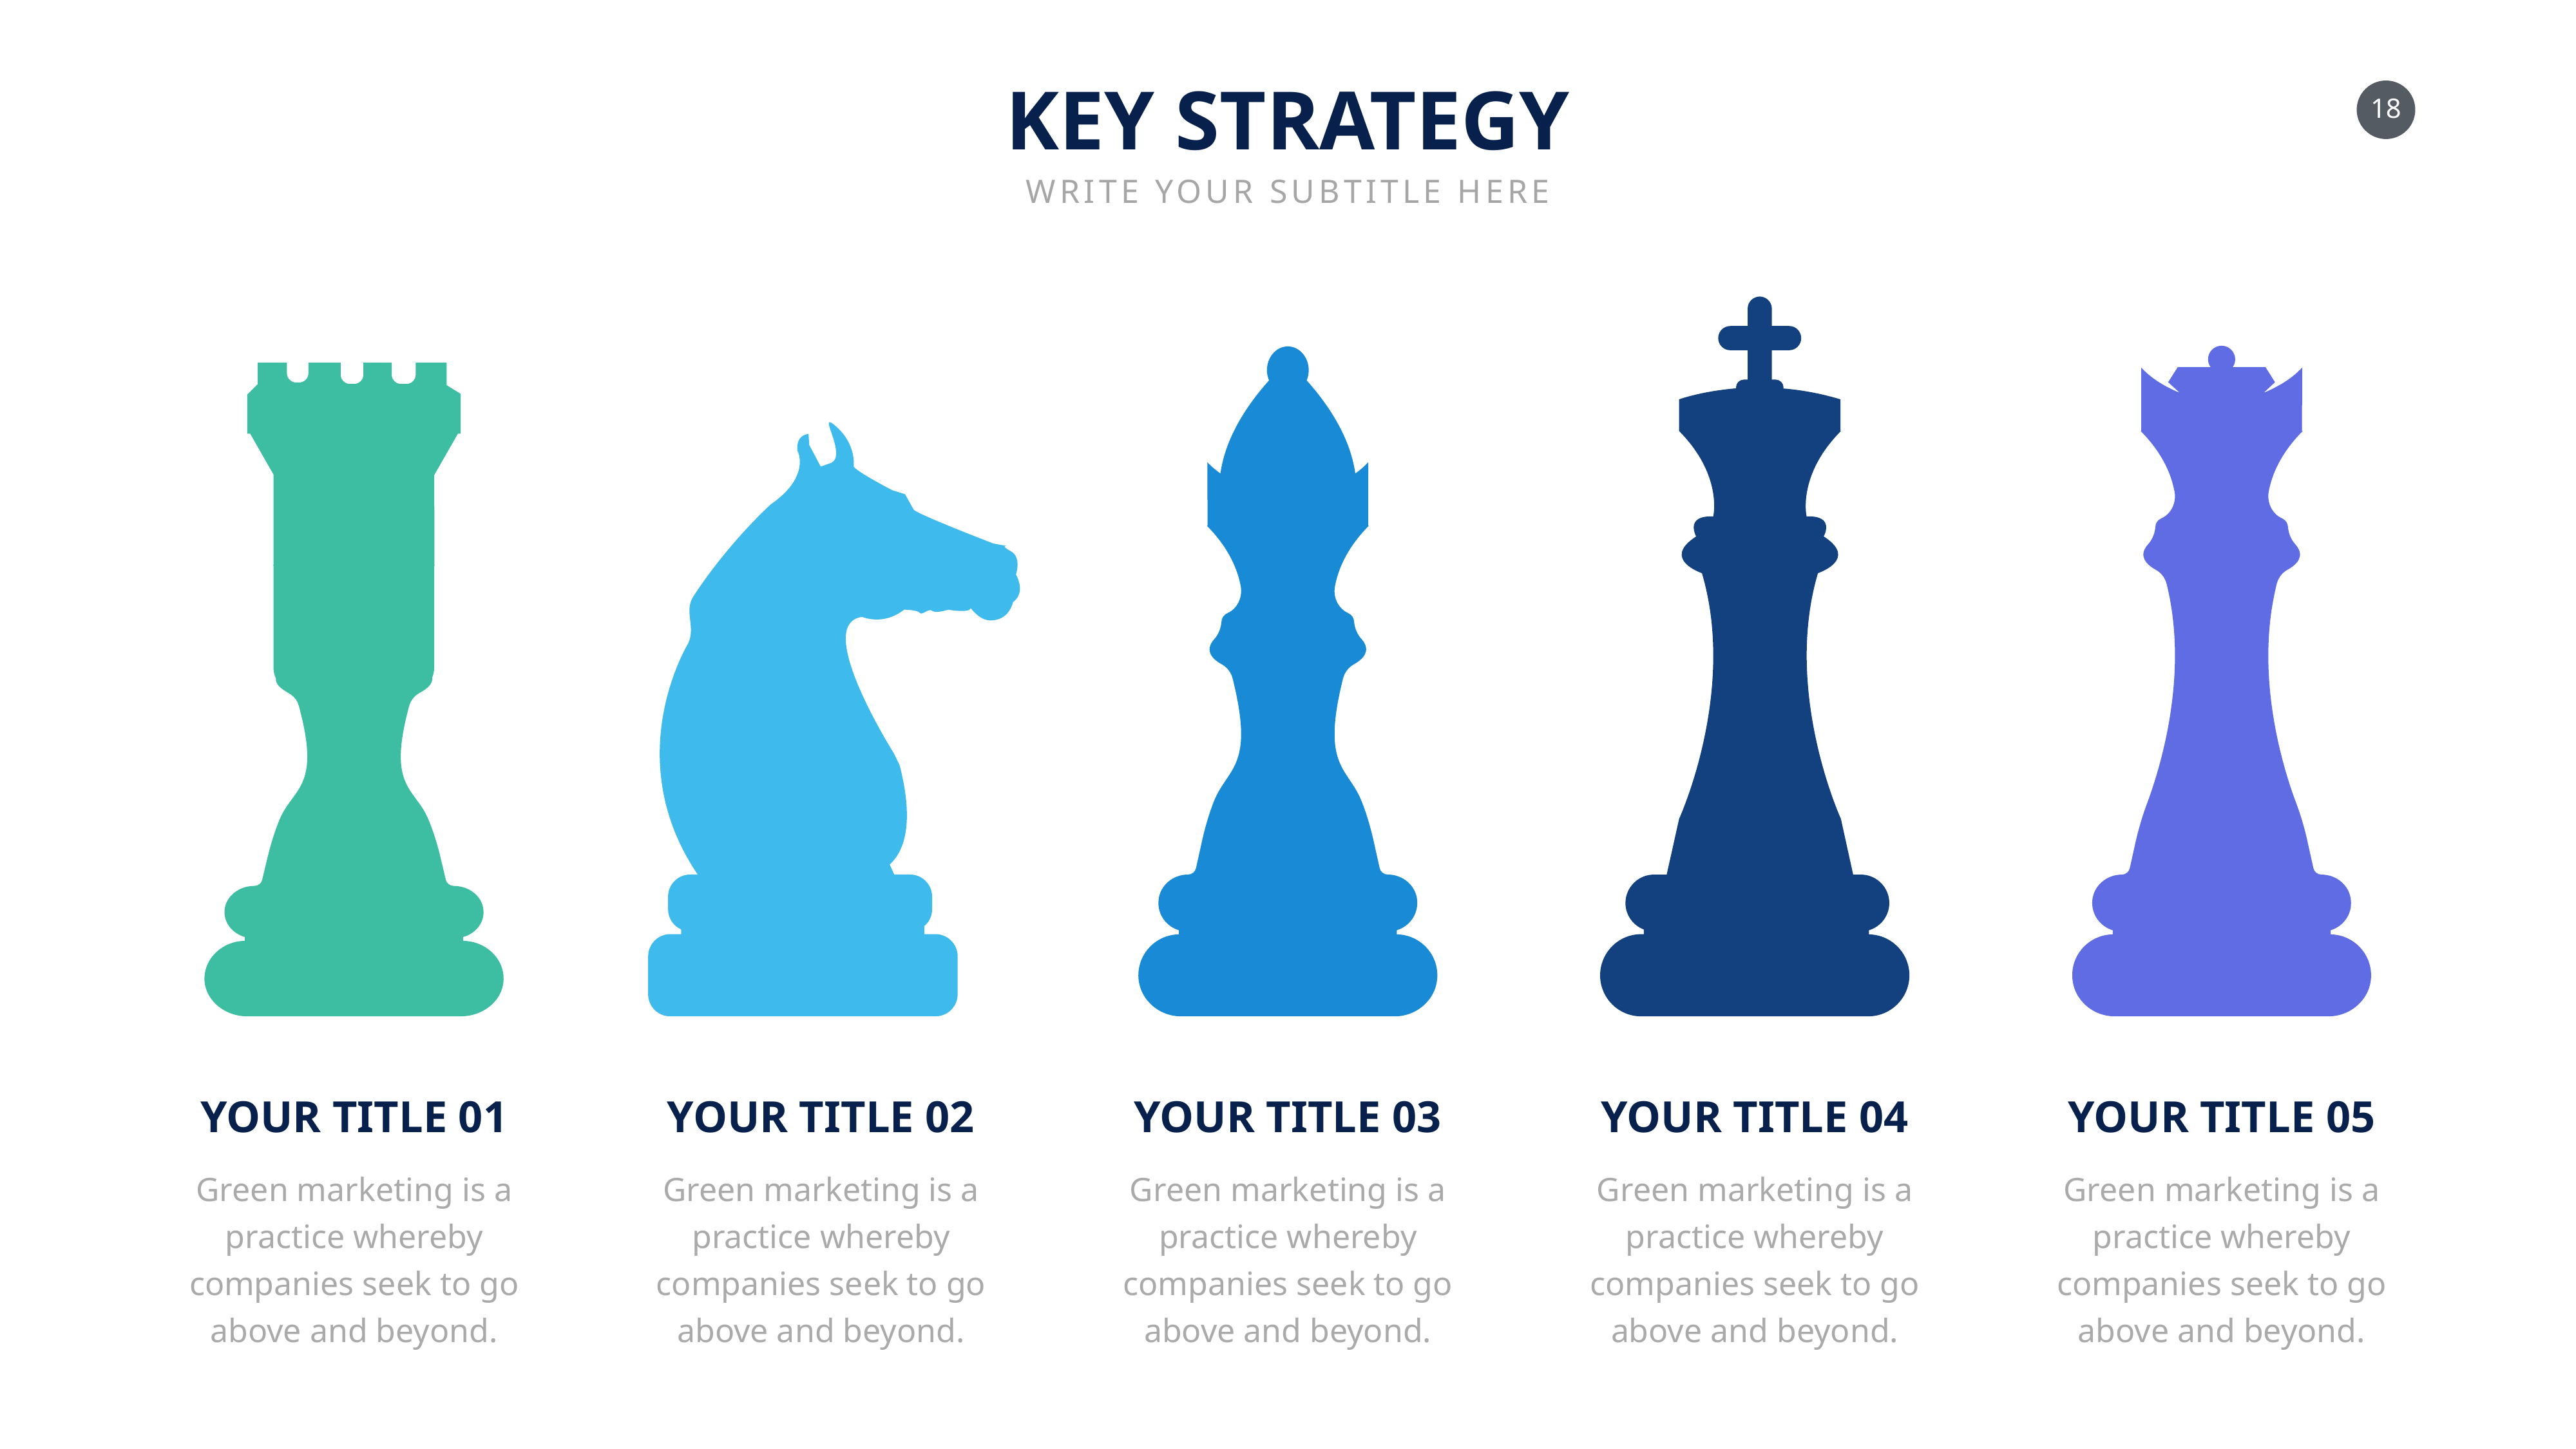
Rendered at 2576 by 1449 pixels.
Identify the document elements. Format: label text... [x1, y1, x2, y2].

text_box YOUR TITLE 05 [2058, 1084, 2385, 1146]
text_box Green marketing is a practice whereby companies seek to go above and beyond. [2029, 1156, 2414, 1354]
text_box YOUR TITLE 02 [658, 1084, 985, 1146]
text_box Green marketing is a practice whereby companies seek to go above and beyond. [1562, 1156, 1947, 1354]
text_box Green marketing is a practice whereby companies seek to go above and beyond. [629, 1156, 1014, 1354]
text_box Green marketing is a practice whereby companies seek to go above and beyond. [1095, 1156, 1481, 1354]
text_box YOUR TITLE 04 [1591, 1084, 1918, 1146]
text_box KEY STRATEGY [996, 64, 1580, 171]
text_box WRITE YOUR SUBTITLE HERE [1016, 166, 1560, 215]
text_box [2072, 345, 2371, 1017]
text_box [1138, 346, 1438, 1017]
text_box Green marketing is a practice whereby companies seek to go above and beyond. [162, 1156, 547, 1354]
text_box YOUR TITLE 03 [1124, 1084, 1452, 1146]
text_box [204, 363, 504, 1017]
text_box [1600, 296, 1910, 1017]
text_box YOUR TITLE 01 [191, 1084, 518, 1146]
text_box [648, 422, 1020, 1017]
